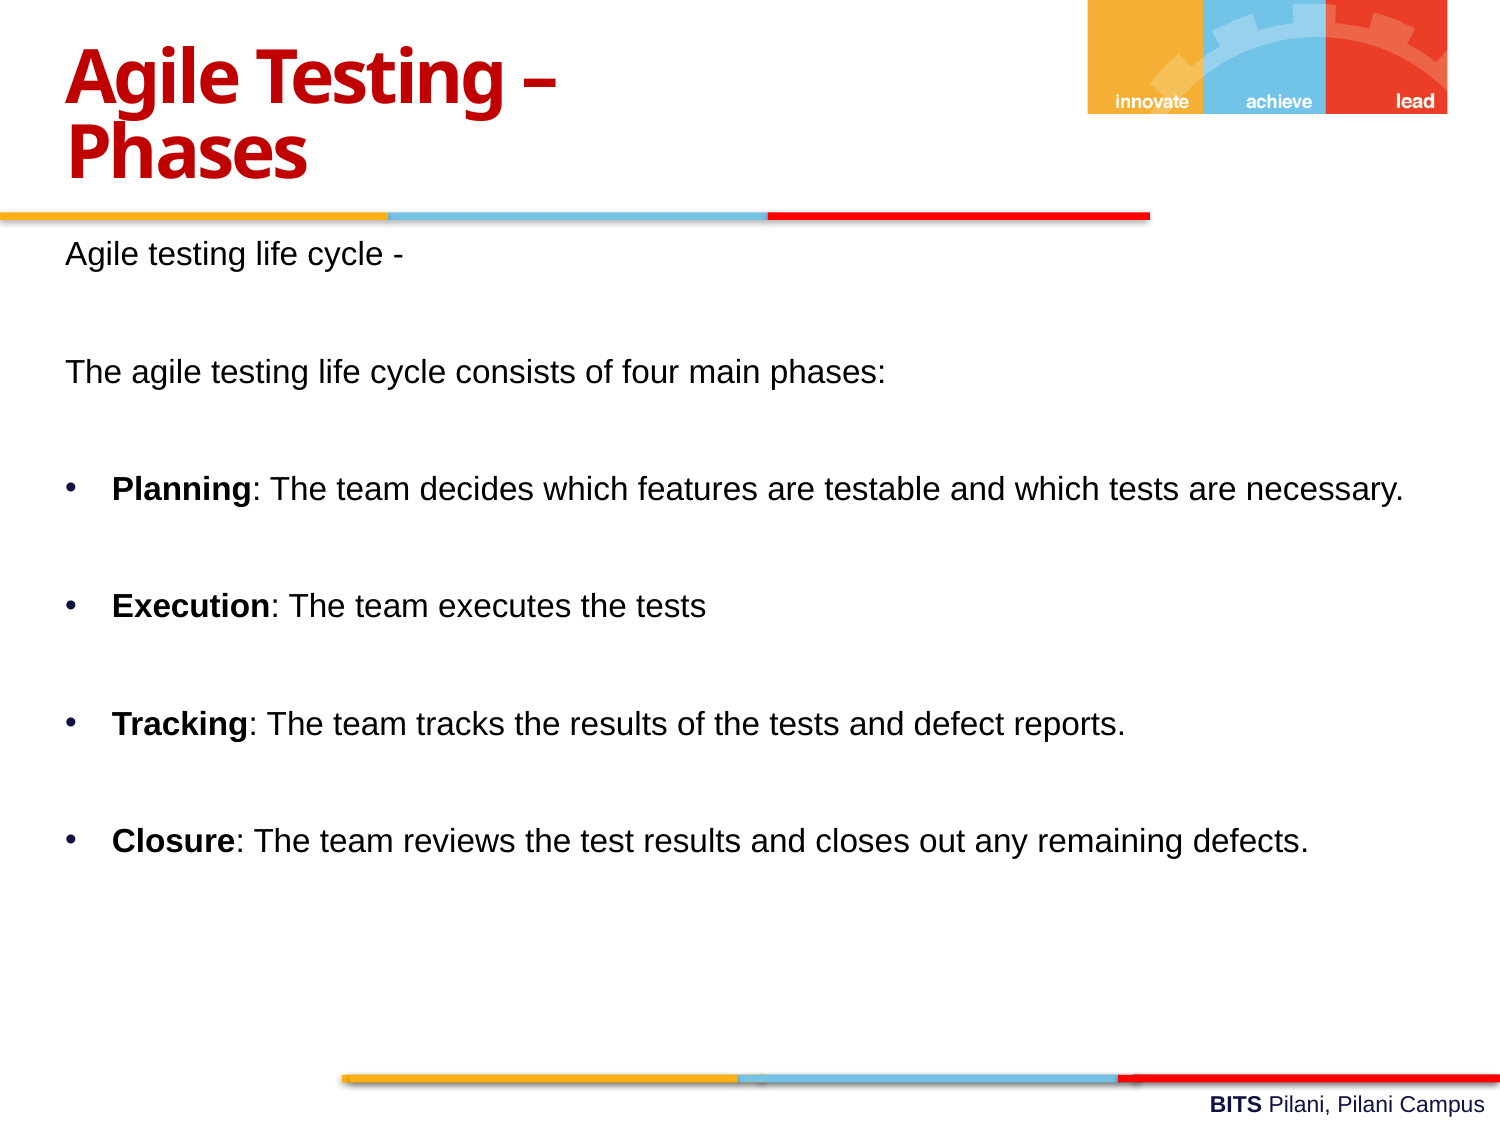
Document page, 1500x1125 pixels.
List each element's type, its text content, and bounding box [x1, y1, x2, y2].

list Agile Testing – Phases [50, 24, 1088, 213]
list Agile testing life cycle - The agile testing life cycle consists of four main phases: Planning: The team decides which features are testable and which tests are necessary. Execution: The team executes the tests Tracking: The team tracks the results of the tests and defect reports. Closure: The team reviews the test results and closes out any remaining defects. [50, 224, 1425, 1063]
picture [1087, 0, 1448, 114]
